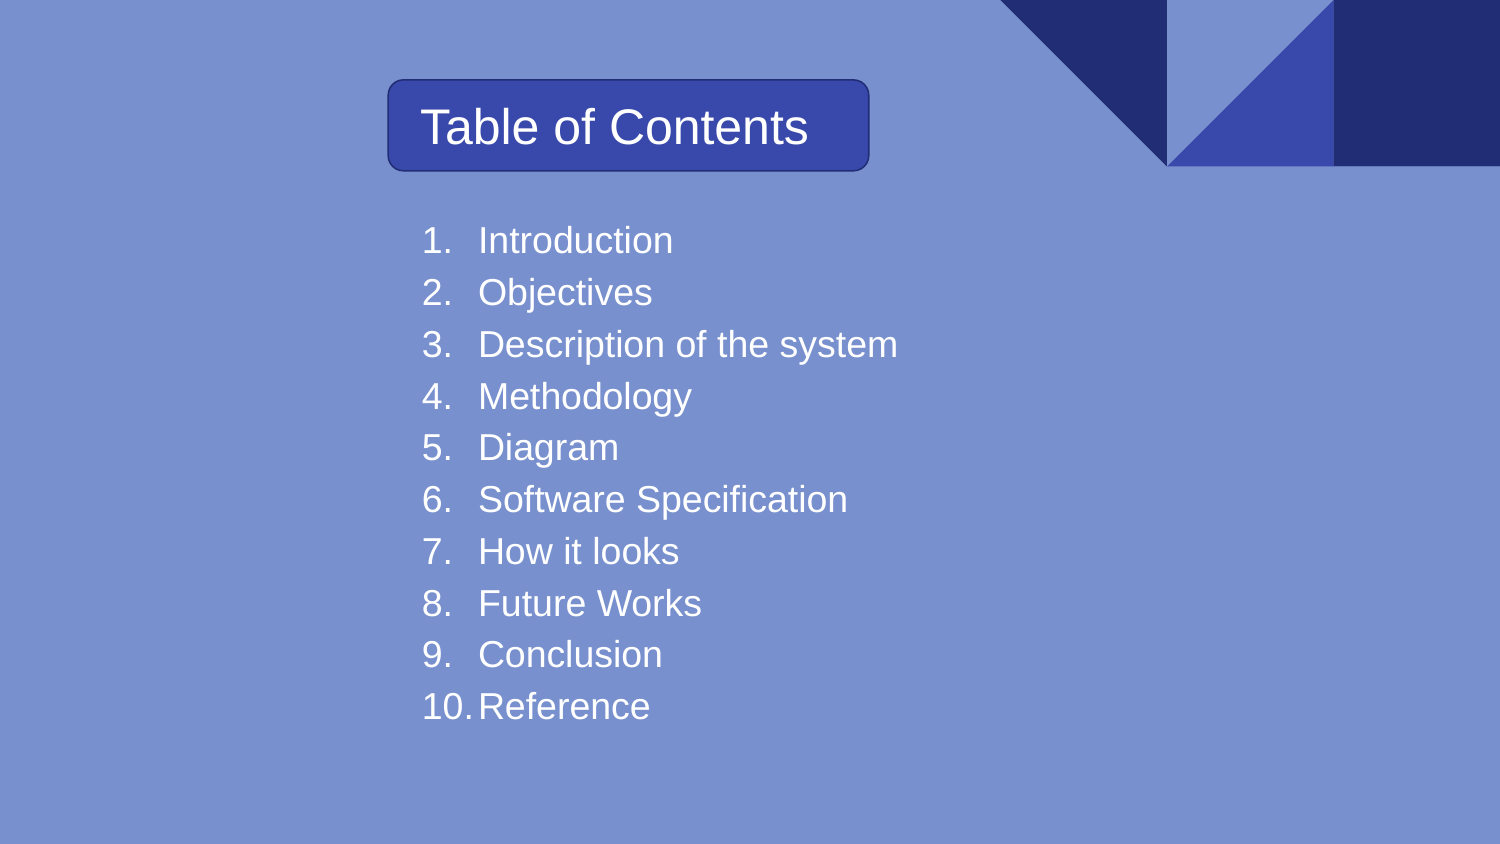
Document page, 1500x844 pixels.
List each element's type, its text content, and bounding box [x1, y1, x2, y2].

text_box Introduction Objectives Description of the system Methodology Diagram Software Specification How it looks Future Works Conclusion Reference [388, 194, 1056, 742]
text_box Table of Contents [363, 79, 919, 170]
